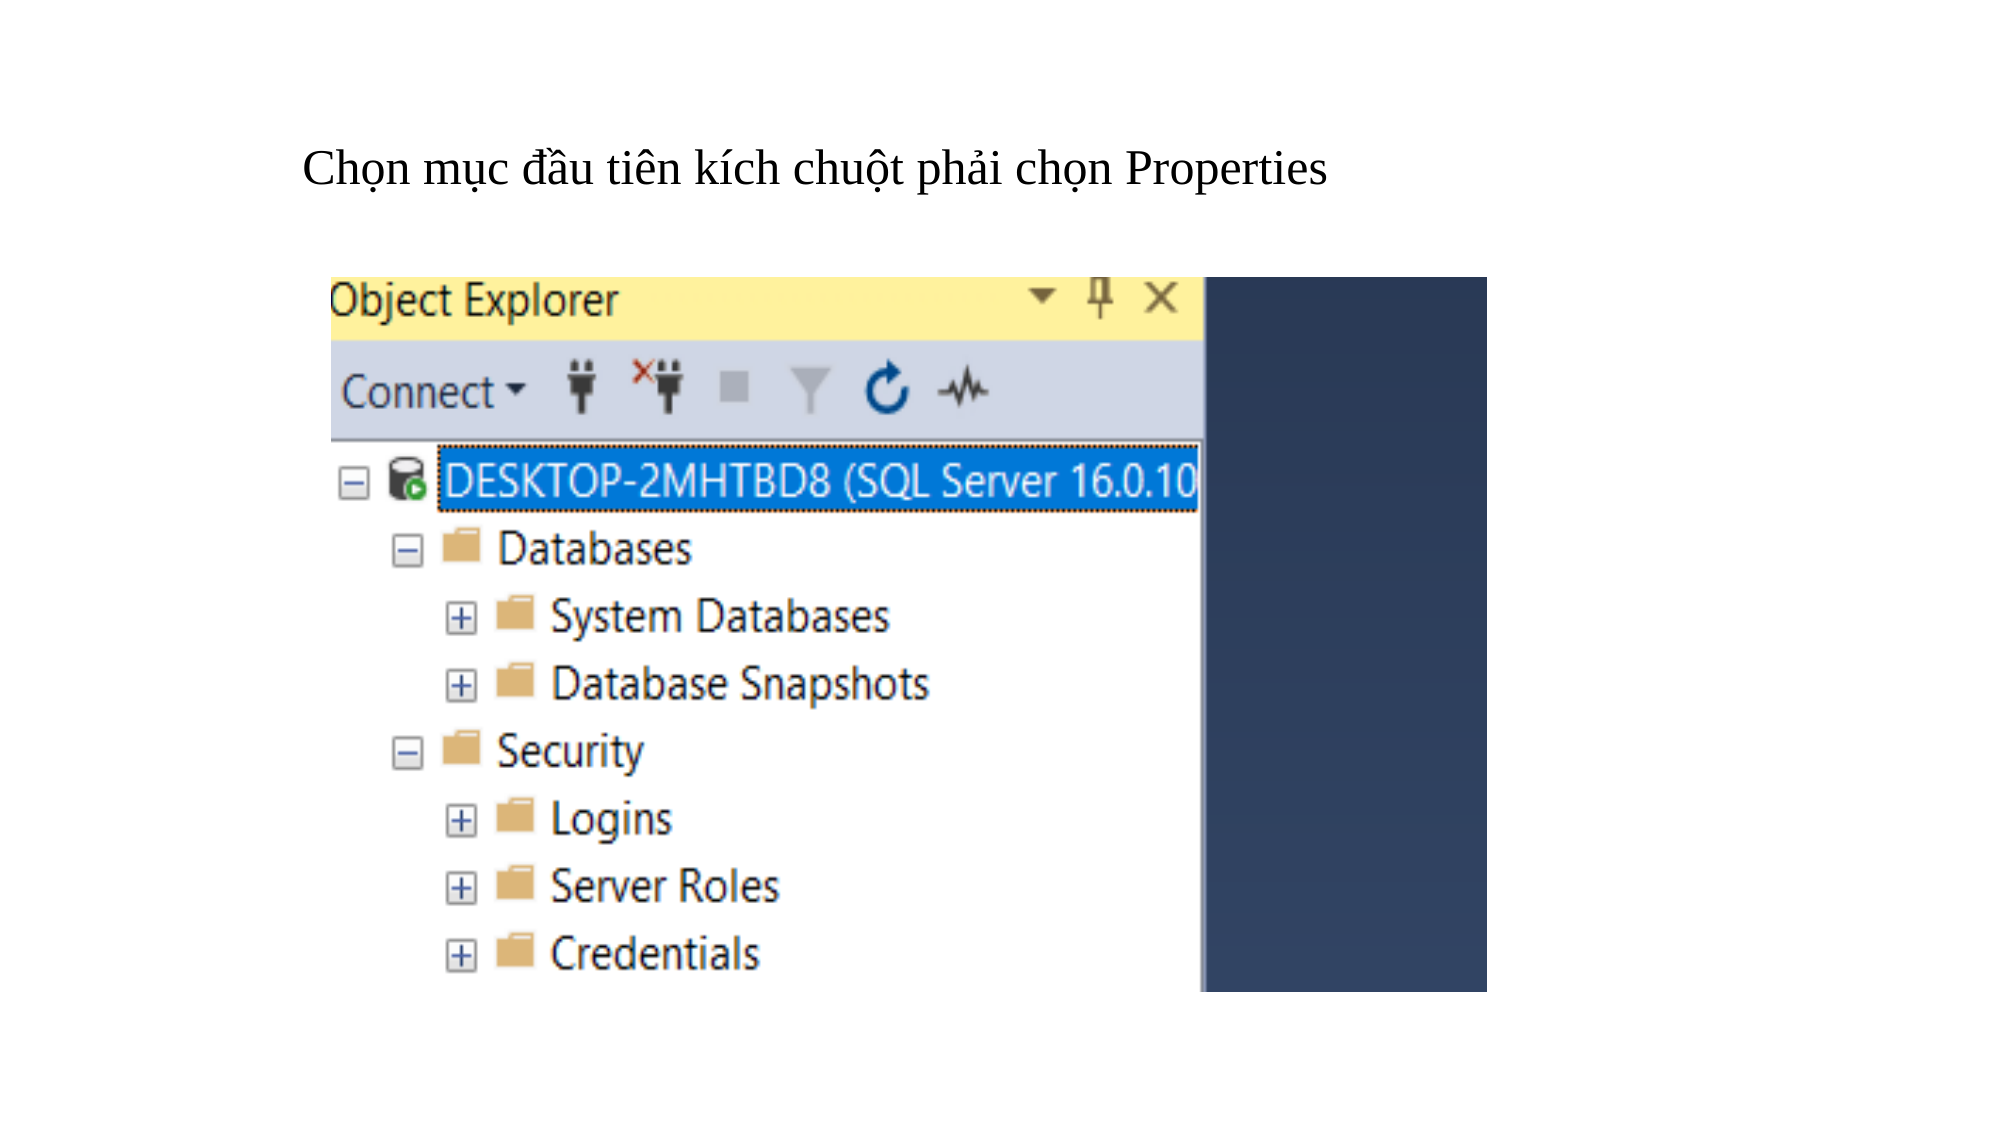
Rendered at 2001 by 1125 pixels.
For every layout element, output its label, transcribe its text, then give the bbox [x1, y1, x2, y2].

title Chọn mục đầu tiên kích chuột phải chọn Properties [137, 59, 1863, 278]
picture [331, 277, 1487, 992]
